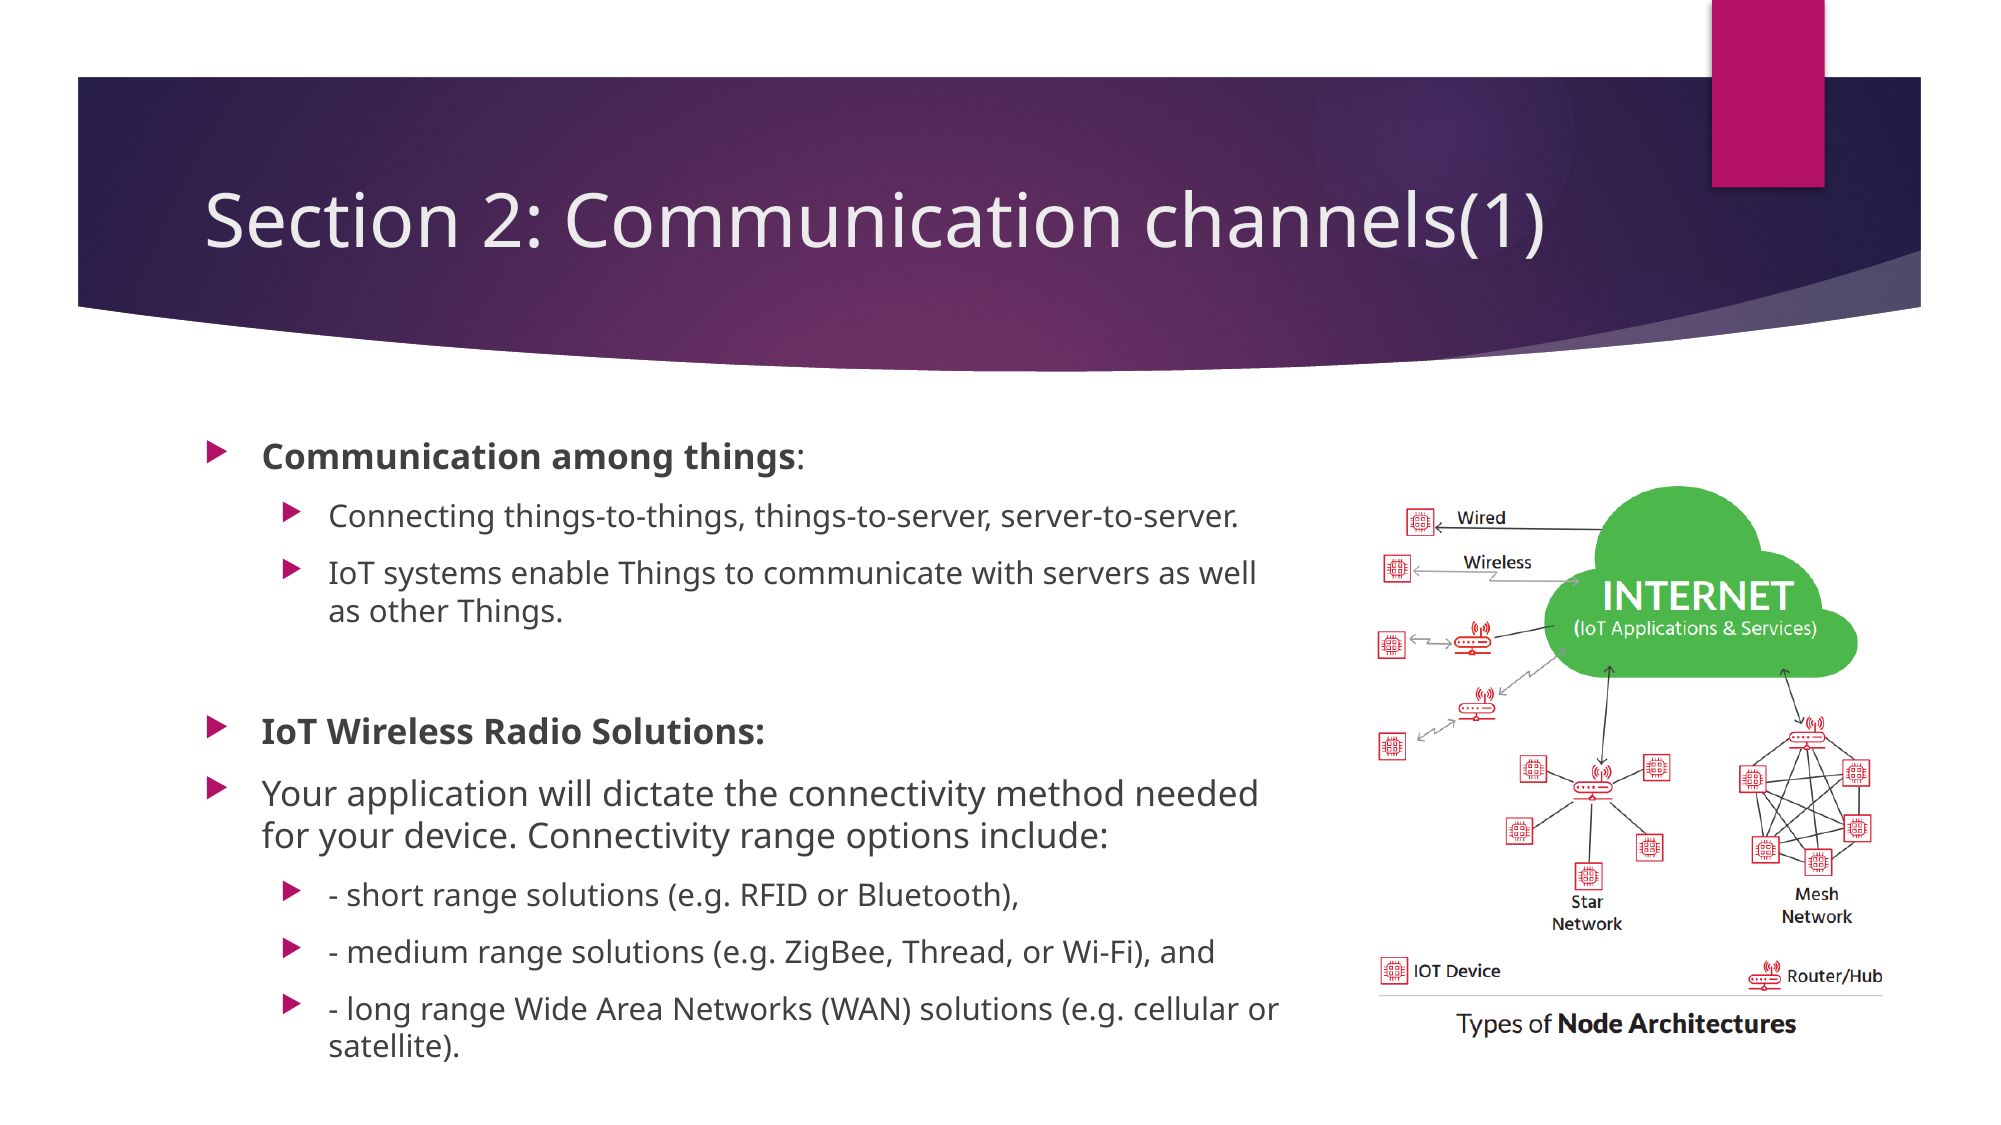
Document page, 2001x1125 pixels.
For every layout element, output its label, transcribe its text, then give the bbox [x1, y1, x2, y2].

list Communication among things: Connecting things-to-things, things-to-server, server-to-server. IoT systems enable Things to communicate with servers as well as other Things. IoT Wireless Radio Solutions: Your application will dictate the connectivity method needed for your device. Connectivity range options include: - short range solutions (e.g. RFID or Bluetooth), - medium range solutions (e.g. ZigBee, Thread, or Wi-Fi), and - long range Wide Area Networks (WAN) solutions (e.g. cellular or satellite). [189, 427, 1308, 1085]
title Section 2: Communication channels(1) [189, 159, 1627, 276]
picture [1343, 463, 1910, 1044]
